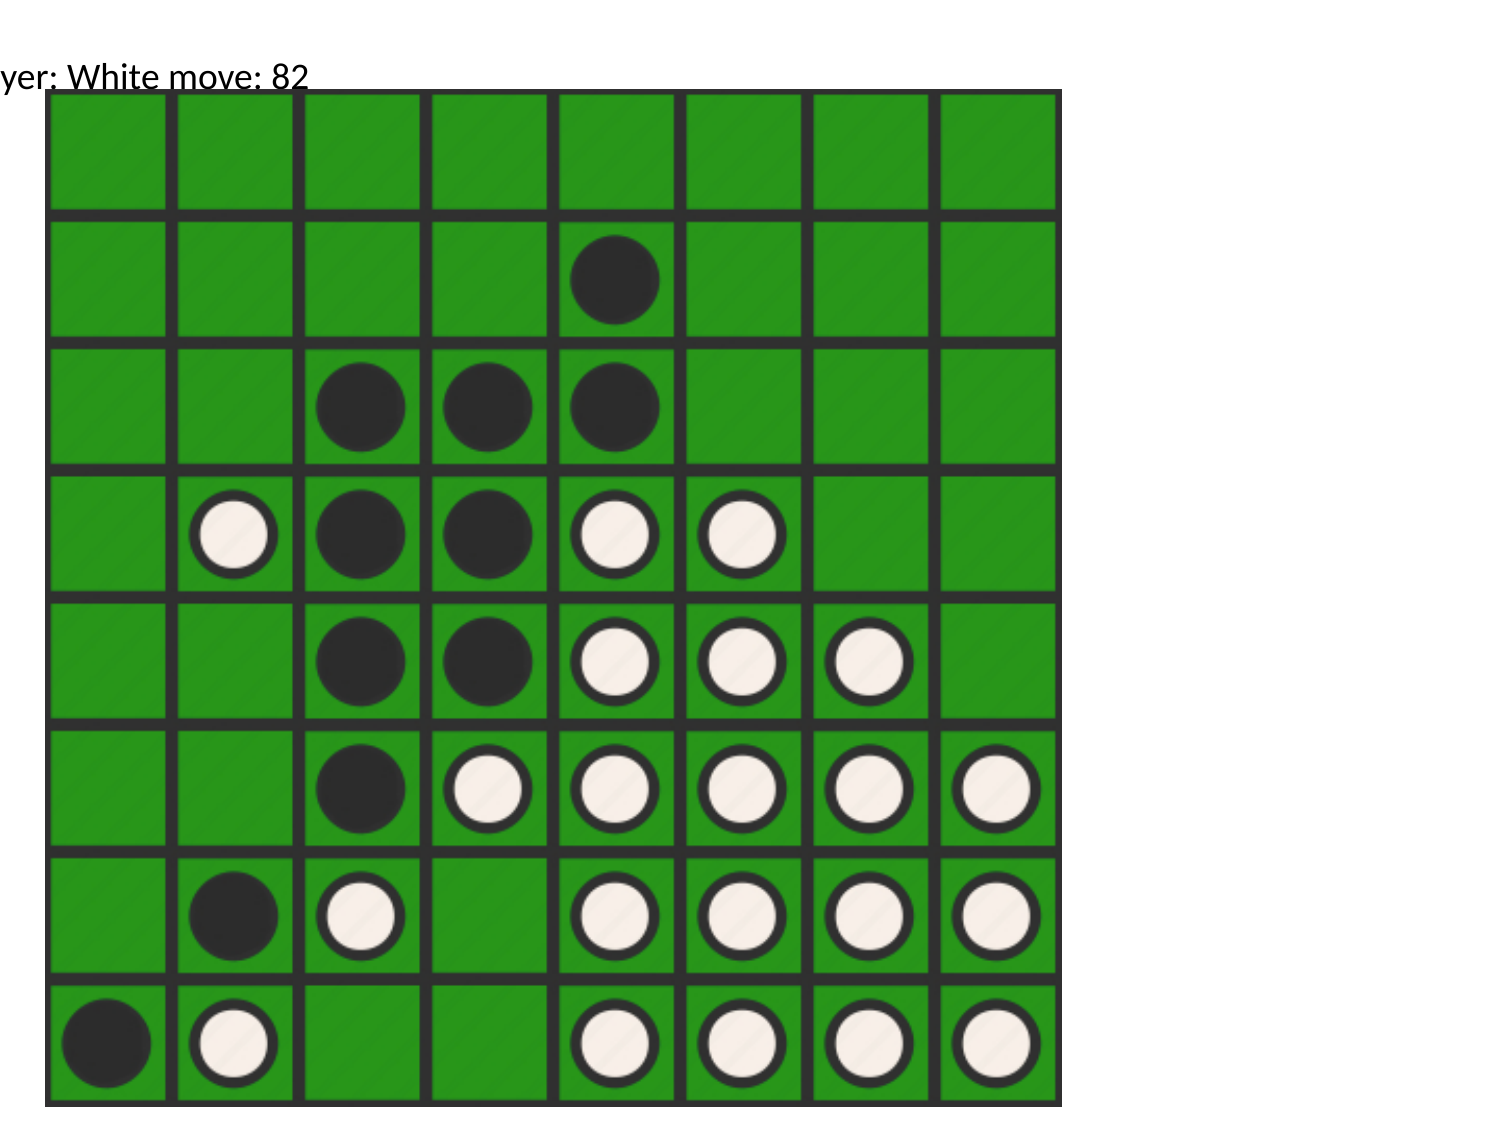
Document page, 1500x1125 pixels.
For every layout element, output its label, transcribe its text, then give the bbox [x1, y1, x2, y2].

text_box turn: 28 player: White move: 82 [0, 44, 325, 105]
picture [44, 89, 1062, 1107]
